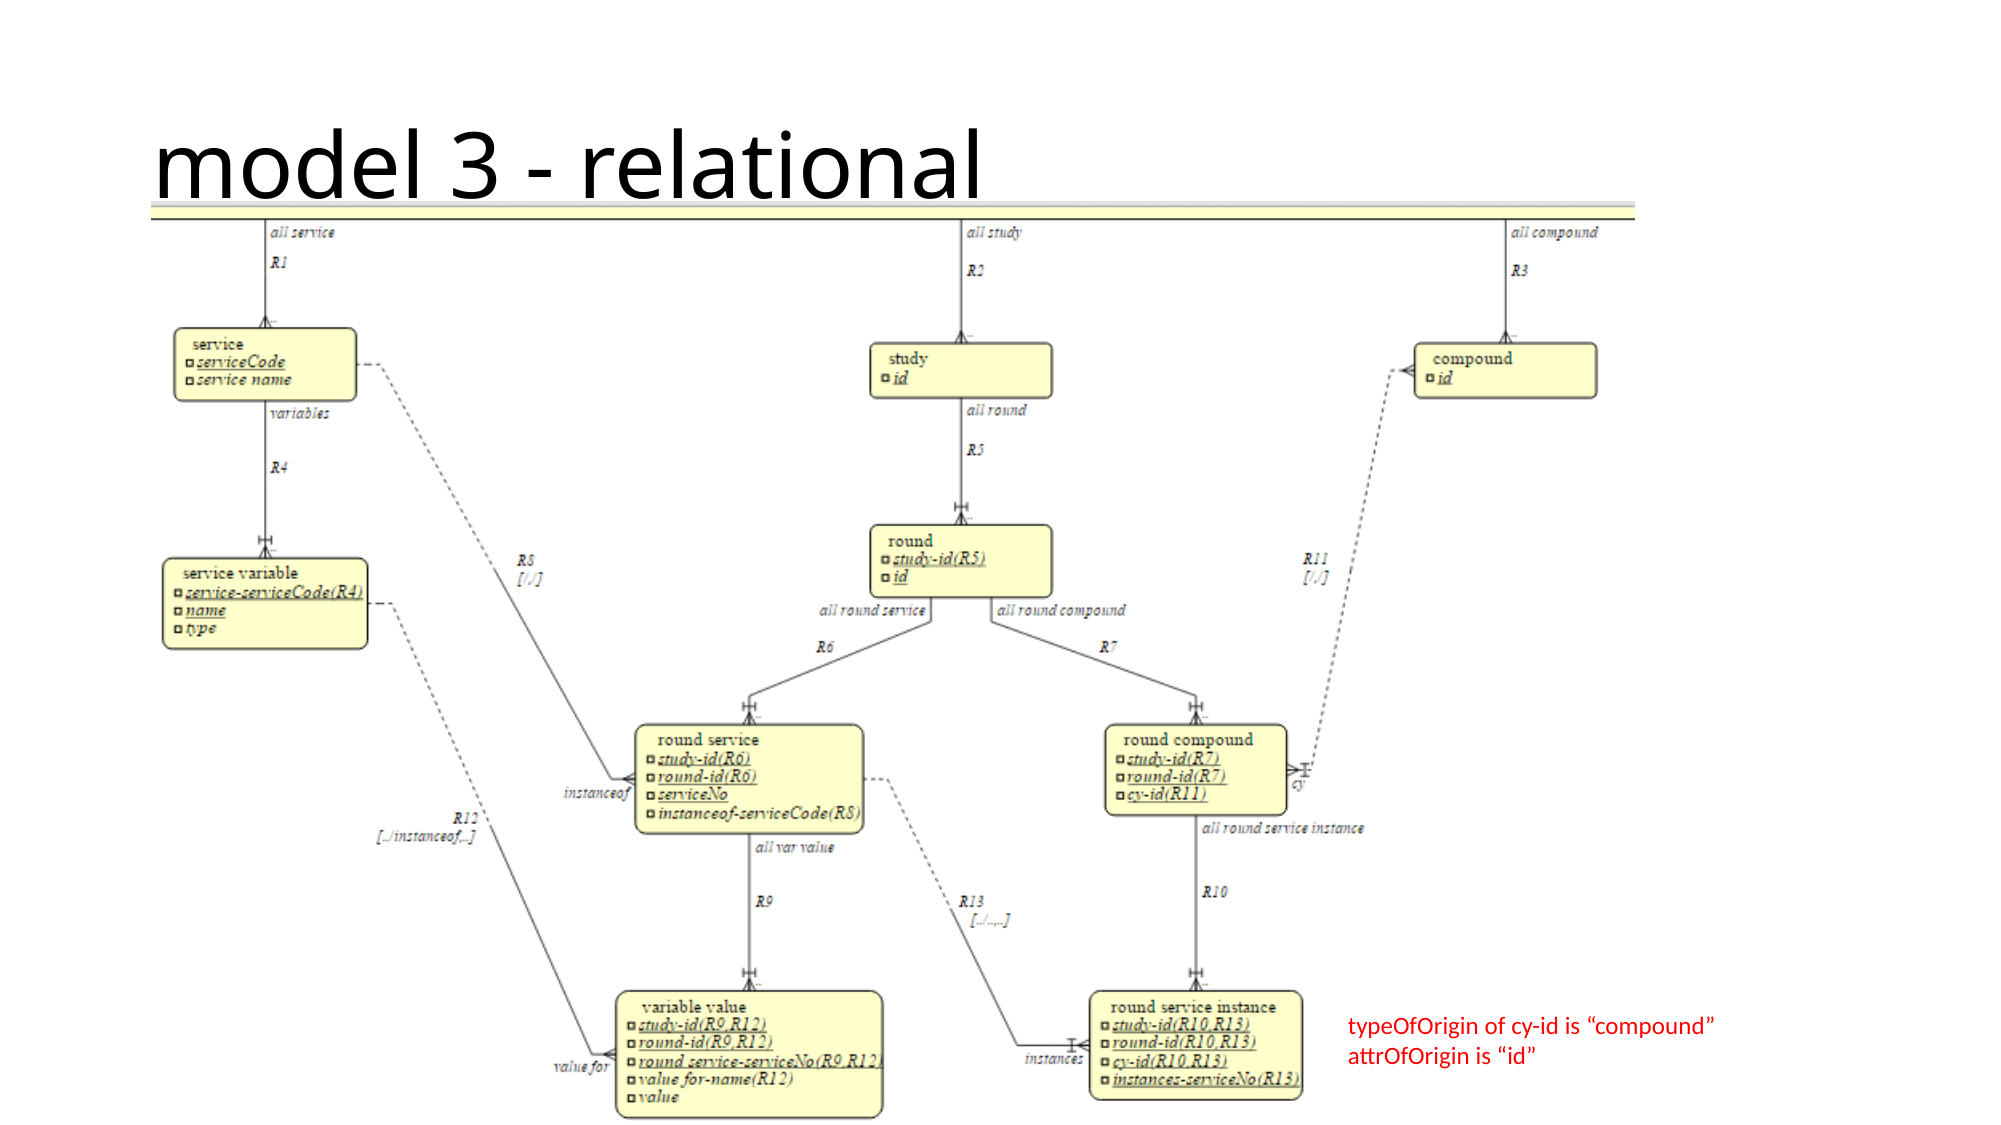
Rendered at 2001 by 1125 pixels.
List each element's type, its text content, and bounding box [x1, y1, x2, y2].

text_box typeOfOrigin of cy-id is “compound” attrOfOrigin is “id” [1635, 1002, 1732, 1078]
title model 3 - relational [137, 59, 1863, 278]
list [151, 201, 1635, 1125]
